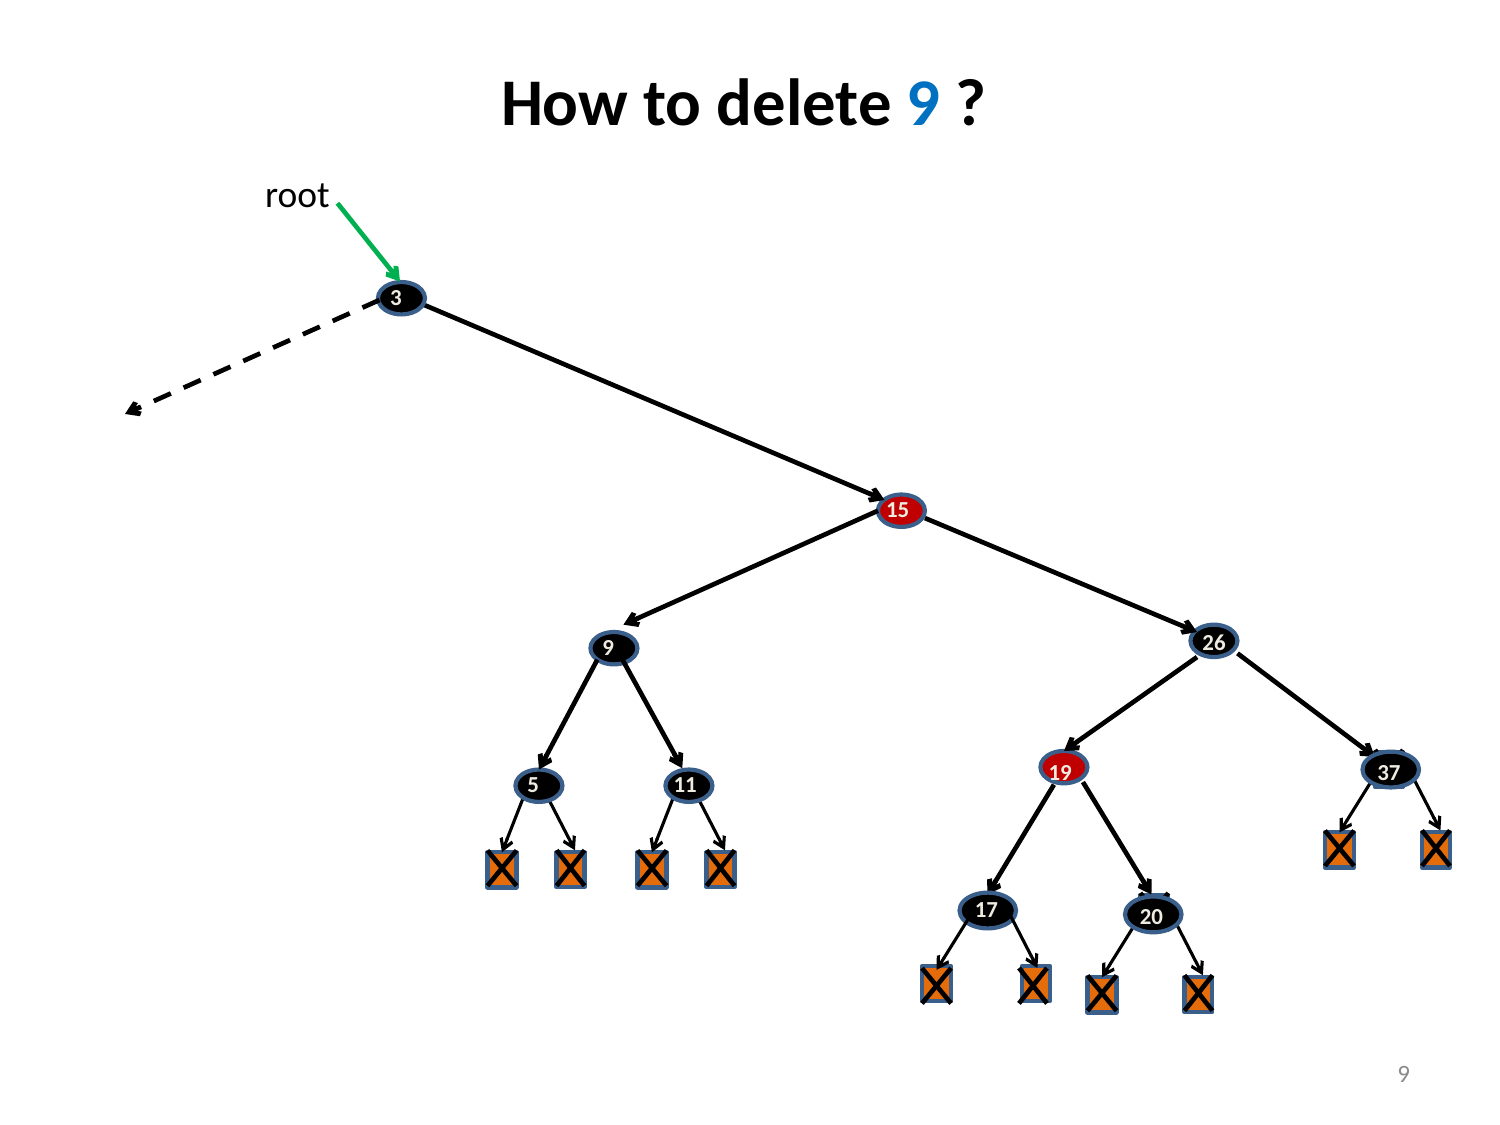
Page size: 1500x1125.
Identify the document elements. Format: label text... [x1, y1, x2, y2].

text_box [921, 887, 1051, 1004]
text_box 3 [375, 275, 417, 318]
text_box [538, 659, 598, 770]
text_box 11 [658, 762, 713, 805]
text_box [637, 794, 675, 888]
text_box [623, 510, 879, 625]
text_box [555, 778, 565, 793]
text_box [1087, 919, 1213, 1013]
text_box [487, 794, 525, 888]
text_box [696, 794, 735, 888]
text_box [1362, 749, 1428, 794]
text_box 26 [1187, 619, 1241, 662]
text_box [412, 299, 885, 501]
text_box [1063, 656, 1198, 752]
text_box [924, 517, 1198, 633]
slide_number 9 [1074, 1042, 1425, 1103]
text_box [1237, 653, 1376, 758]
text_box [621, 658, 683, 769]
text_box 15 [879, 487, 925, 530]
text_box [1124, 894, 1191, 938]
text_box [987, 784, 1055, 895]
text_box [546, 794, 585, 888]
text_box 5 [512, 762, 555, 805]
text_box 19 [1033, 750, 1088, 793]
title How to delete 9 ? [12, 45, 1475, 233]
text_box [124, 299, 380, 415]
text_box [1082, 781, 1152, 895]
text_box 9 [587, 624, 630, 668]
text_box [630, 634, 640, 656]
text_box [1324, 774, 1451, 868]
text_box root [250, 162, 345, 223]
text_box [337, 202, 401, 282]
text_box [417, 283, 428, 298]
